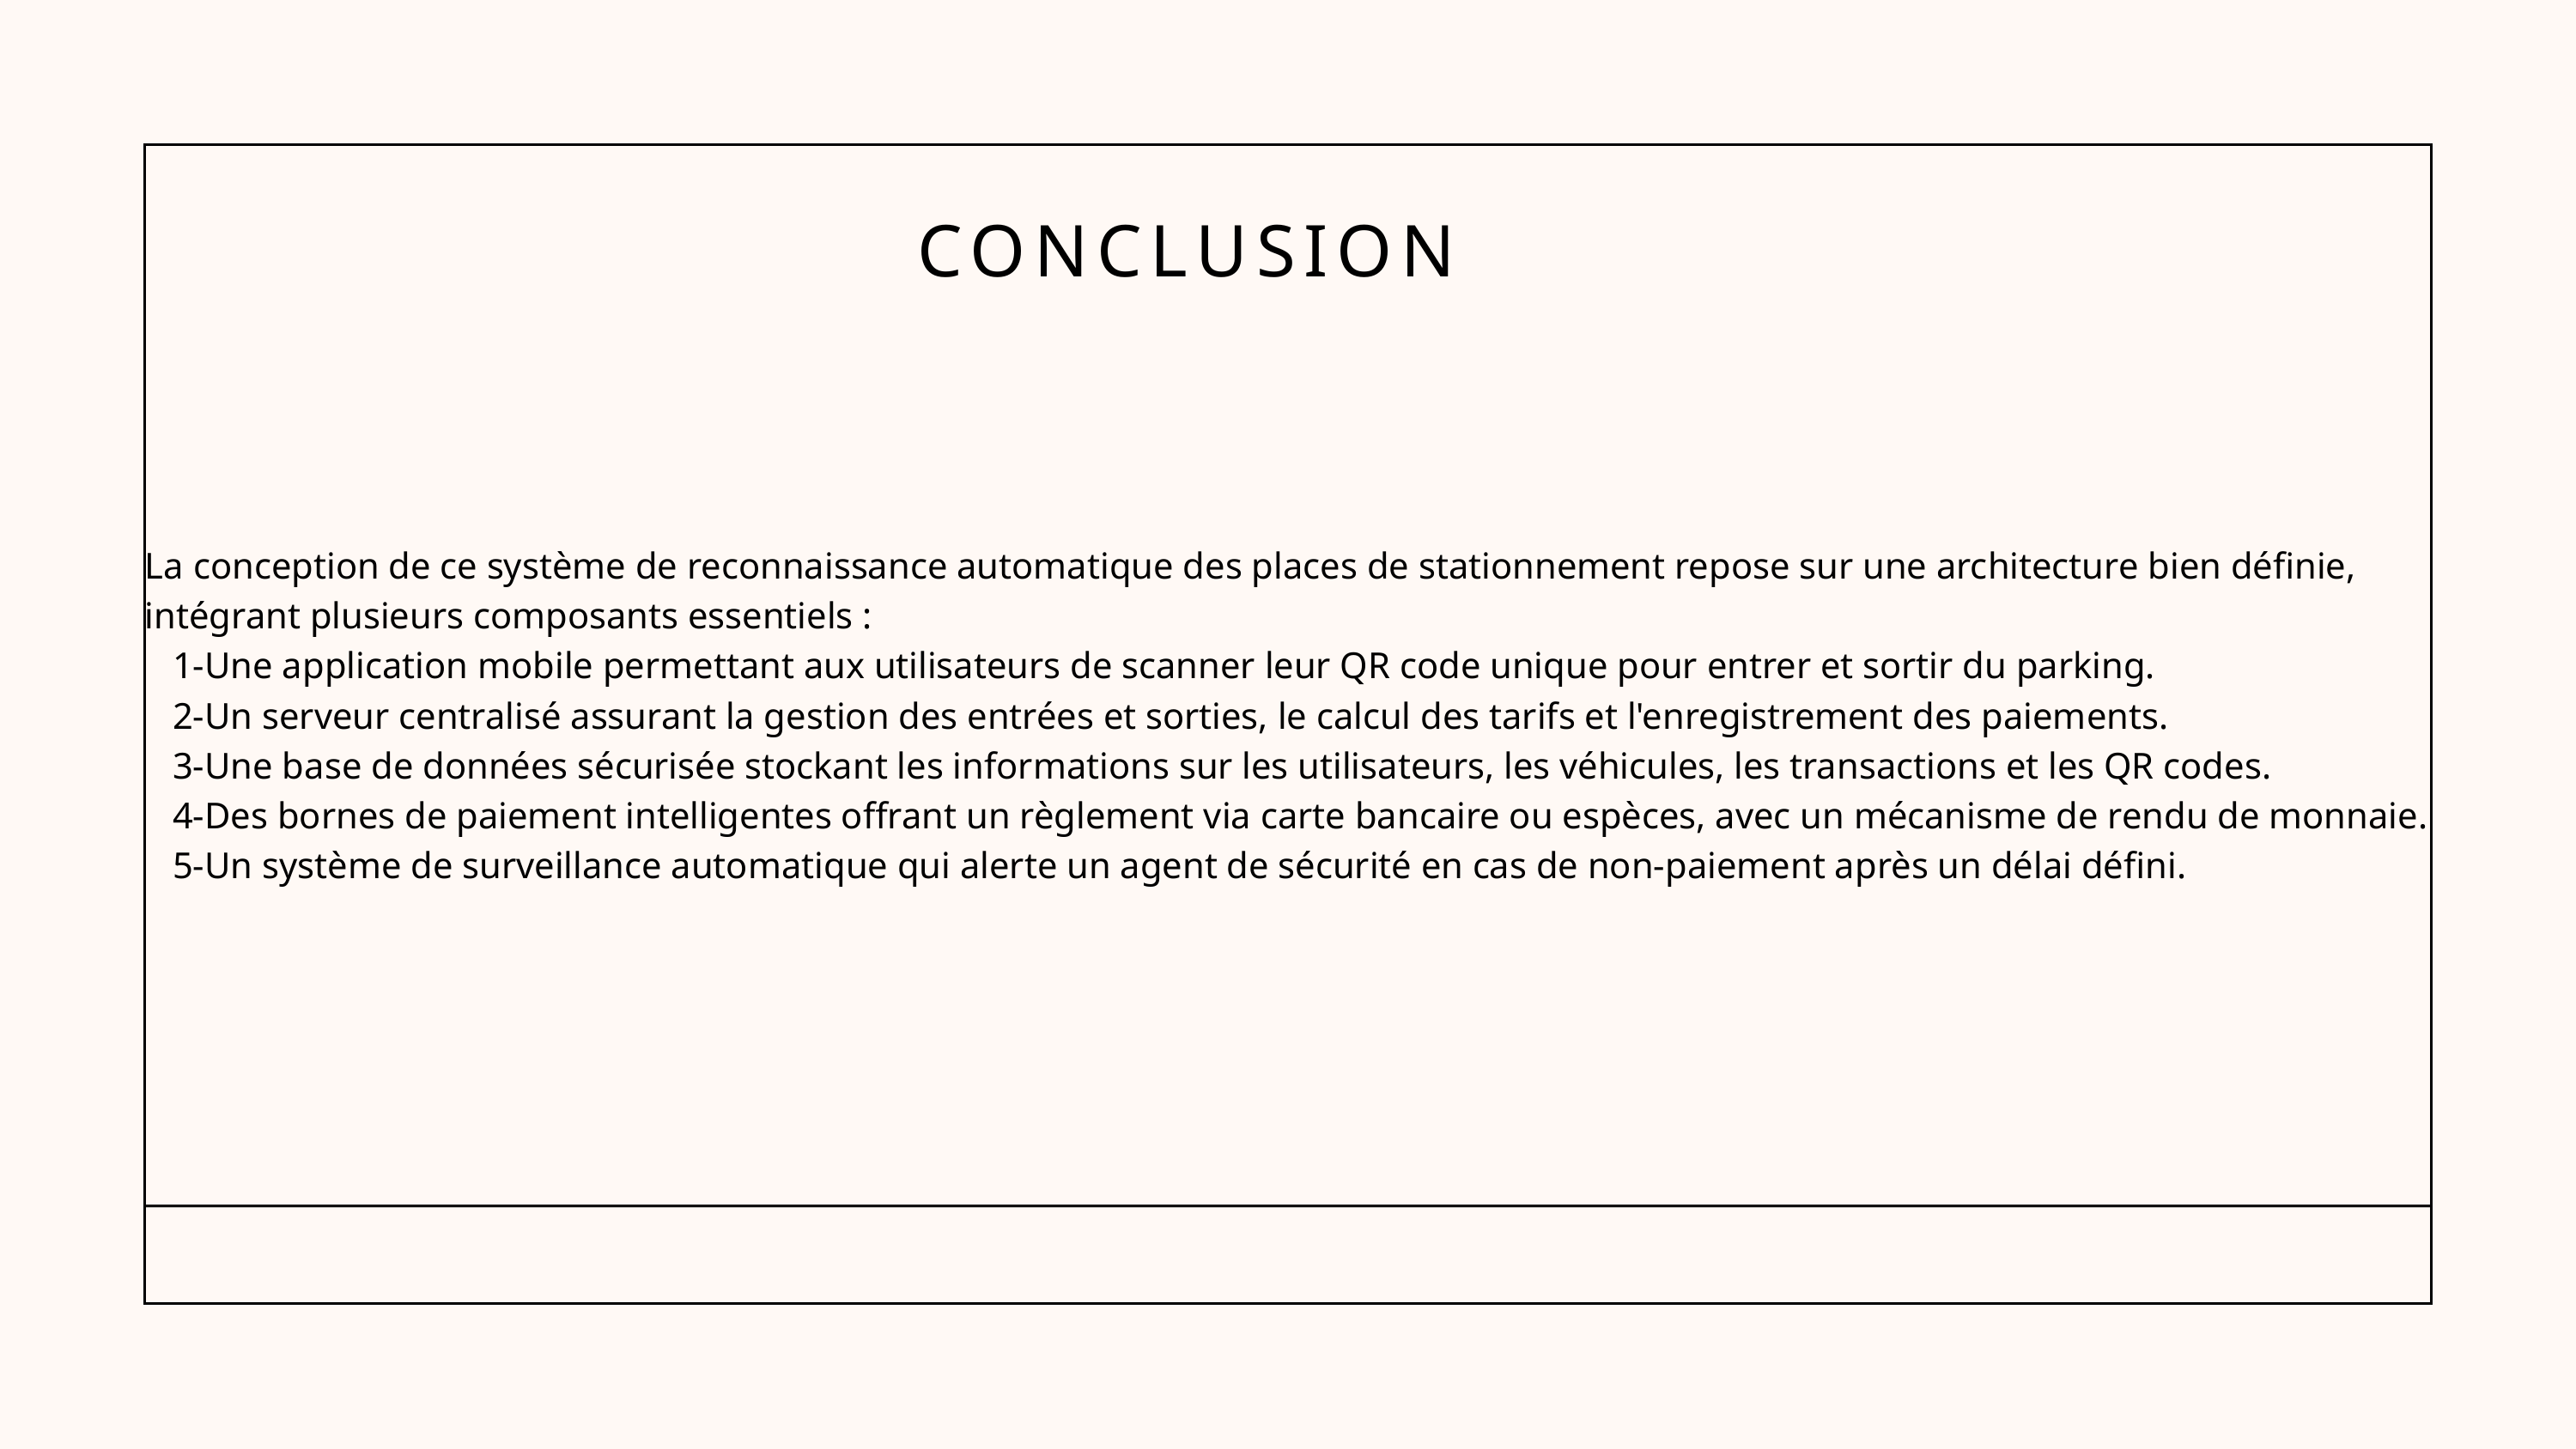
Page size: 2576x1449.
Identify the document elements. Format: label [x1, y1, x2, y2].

text_box [144, 144, 2432, 1304]
